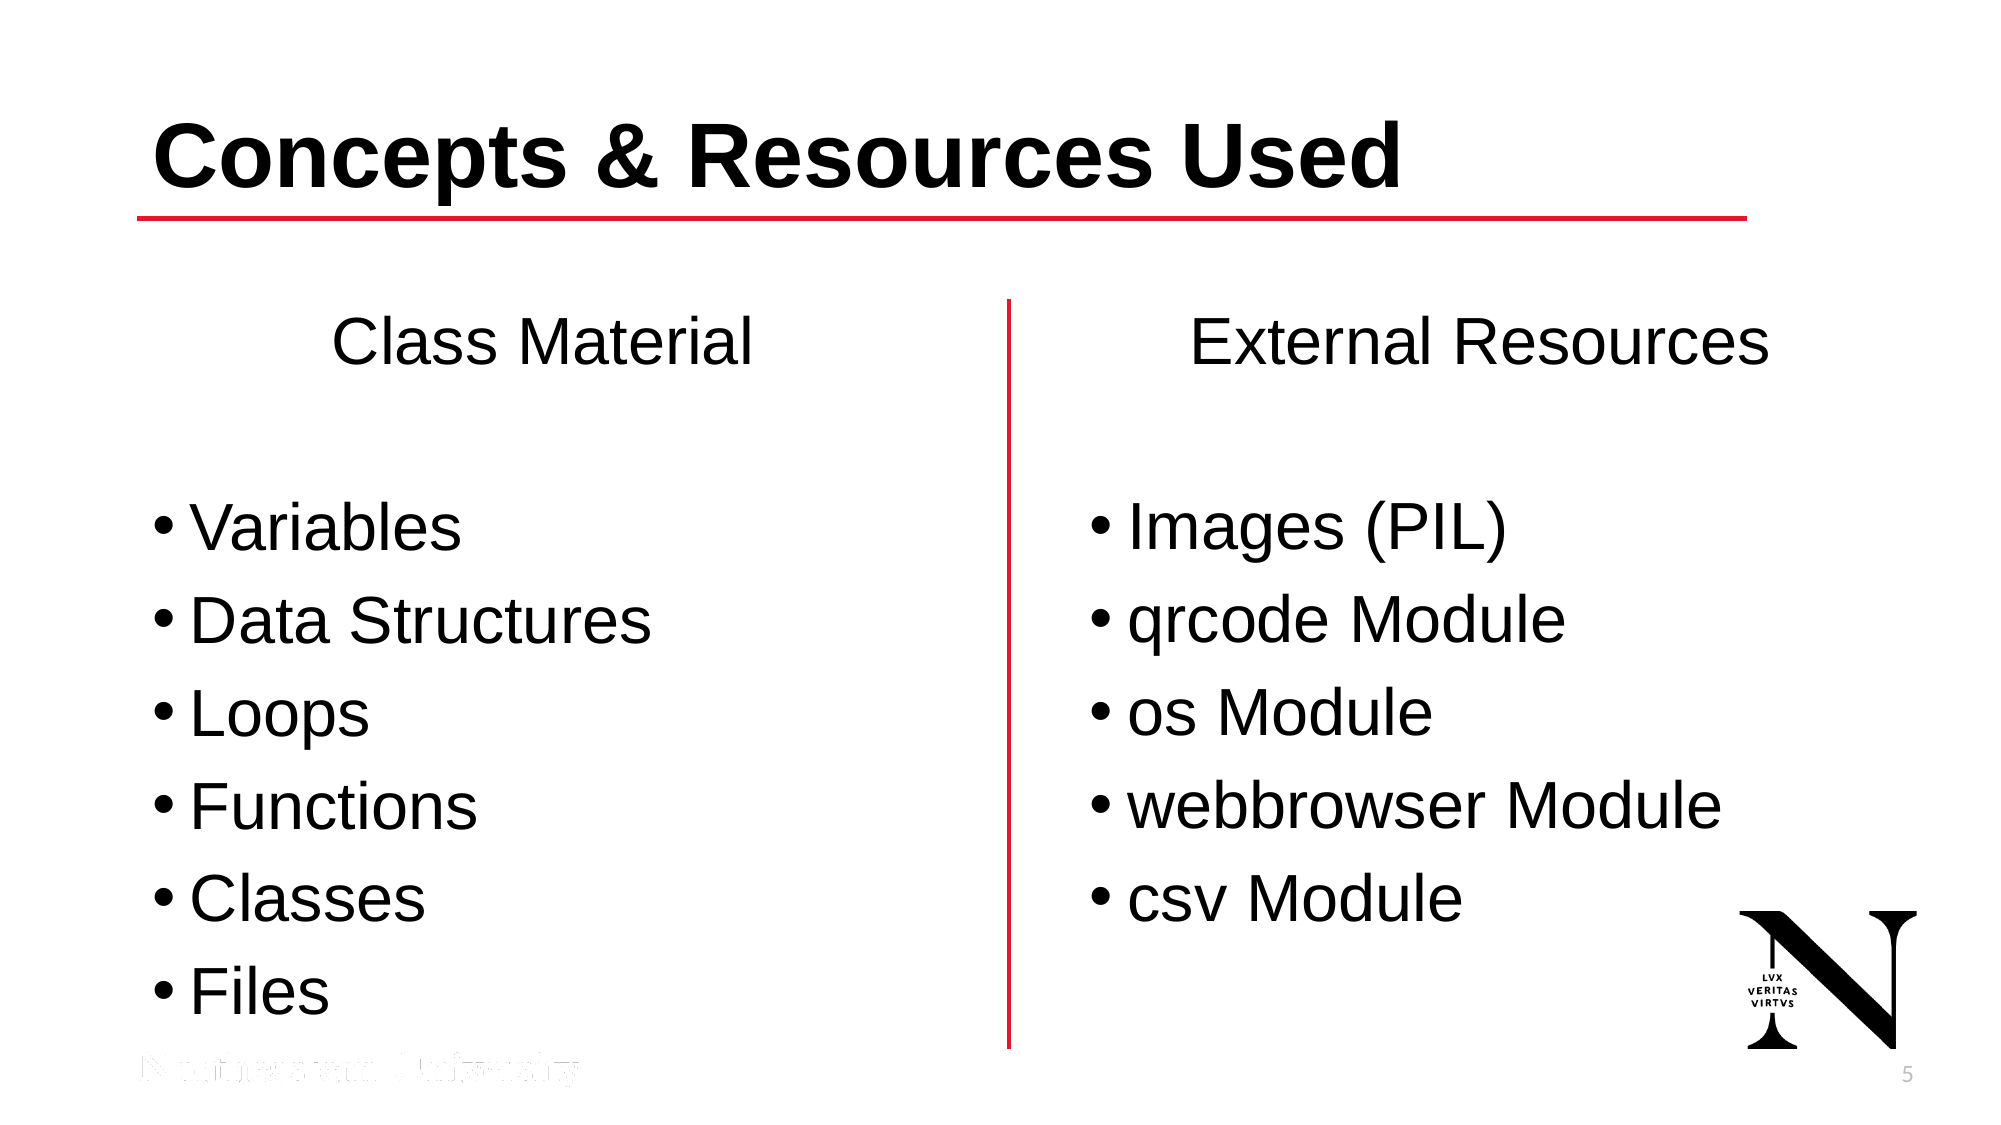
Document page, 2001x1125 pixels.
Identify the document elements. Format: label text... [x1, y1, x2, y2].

title Concepts & Resources Used [137, 49, 1863, 267]
list Class Material Variables Data Structures Loops Functions Classes Files [137, 299, 949, 1063]
slide_number 6 [1479, 1042, 1930, 1103]
list External Resources Images (PIL) qrcode Module os Module webbrowser Module csv Module [1074, 299, 1887, 1014]
